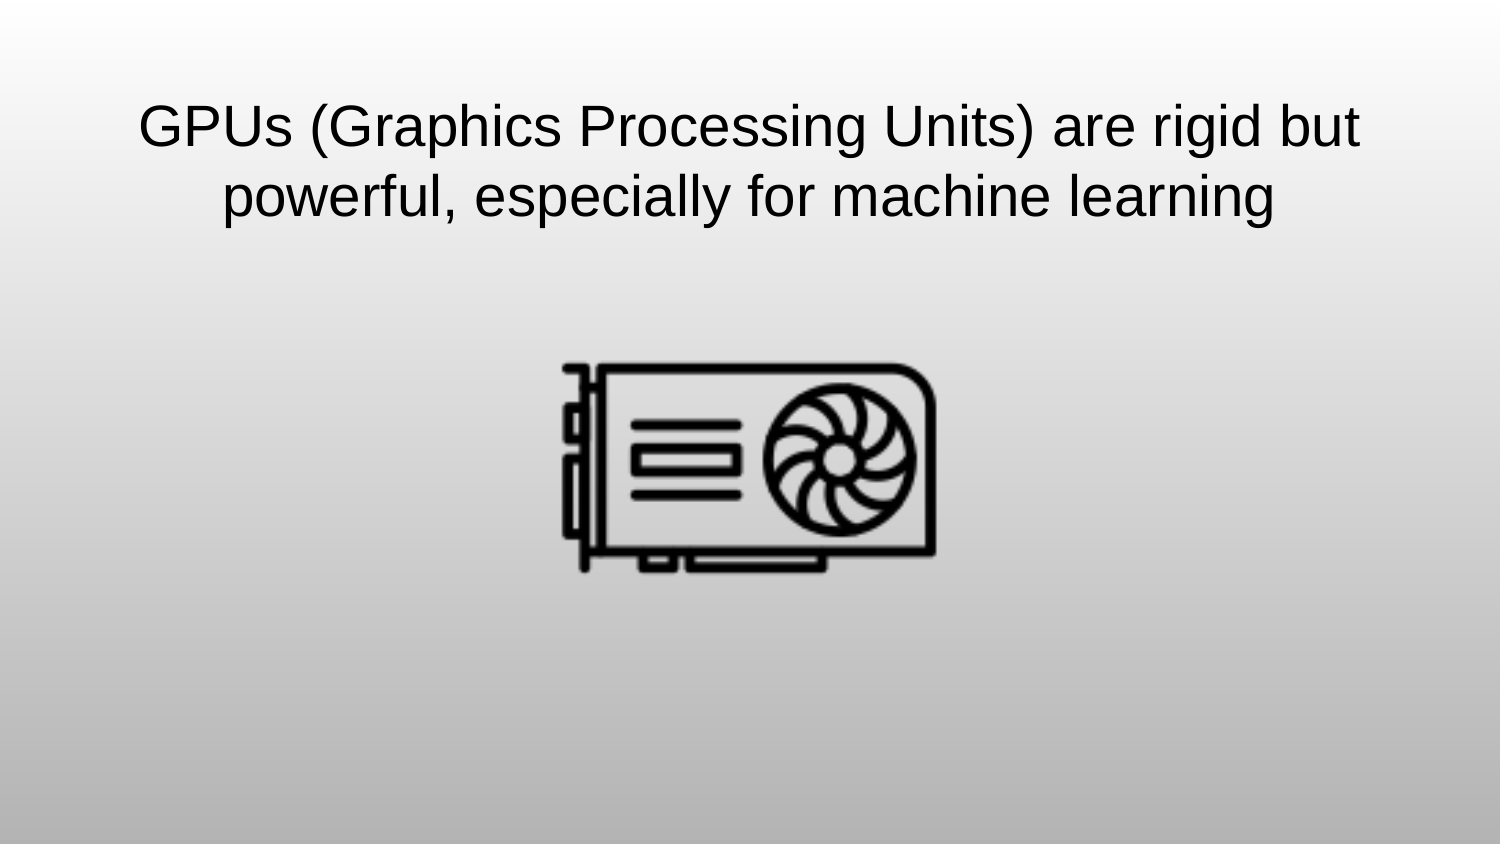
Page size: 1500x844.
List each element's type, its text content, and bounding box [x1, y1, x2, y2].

picture [475, 194, 1025, 744]
title GPUs (Graphics Processing Units) are rigid but powerful, especially for machine learning [51, 72, 1449, 167]
